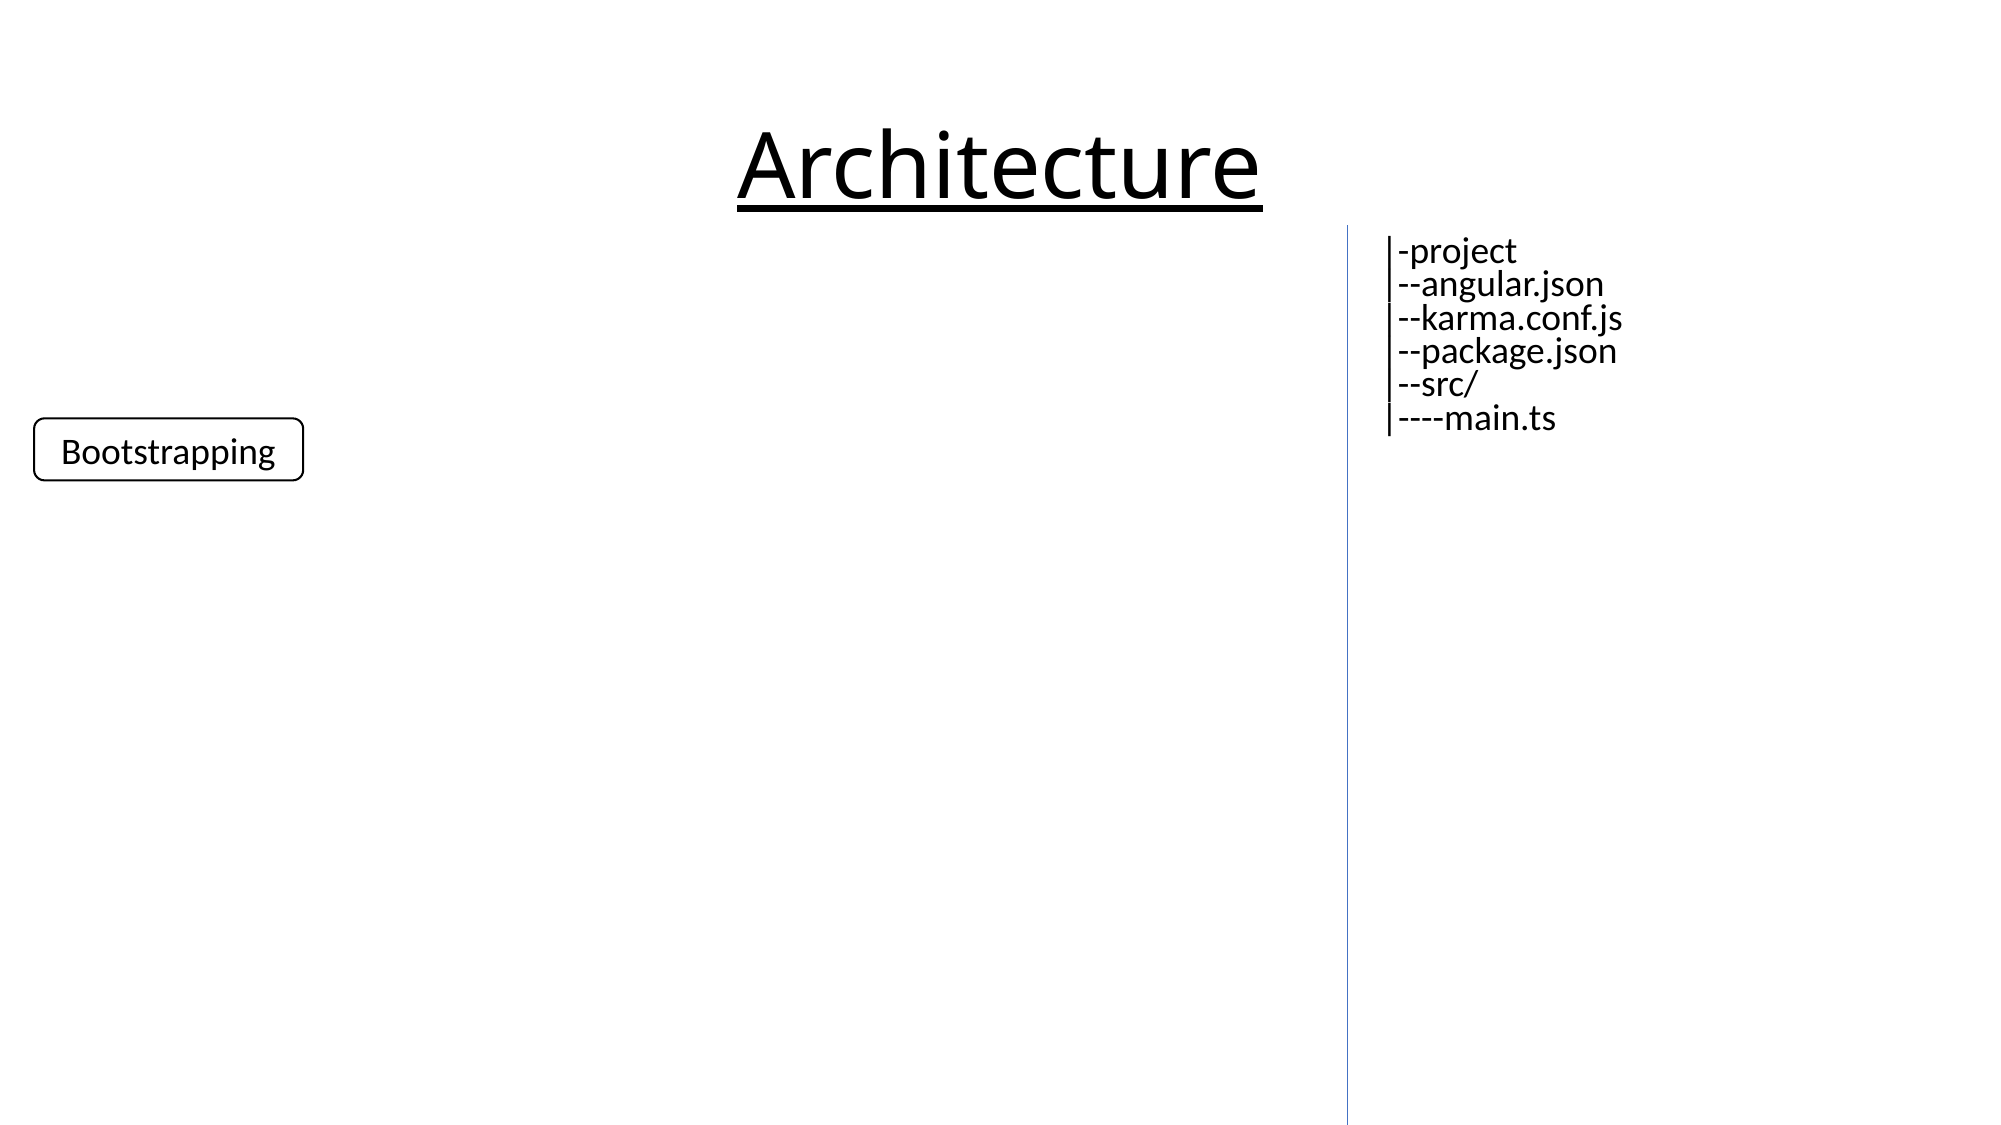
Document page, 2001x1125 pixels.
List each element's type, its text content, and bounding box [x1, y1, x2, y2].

text_box |----main.ts [1366, 385, 1730, 446]
text_box |--angular.json [1366, 278, 1693, 285]
text_box Bootstrapping [33, 417, 305, 482]
text_box |--karma.conf.js [1366, 285, 1820, 346]
text_box |--package.json [1366, 318, 1667, 351]
title Architecture [137, 59, 1863, 278]
text_box |--src/ [1366, 351, 1790, 412]
